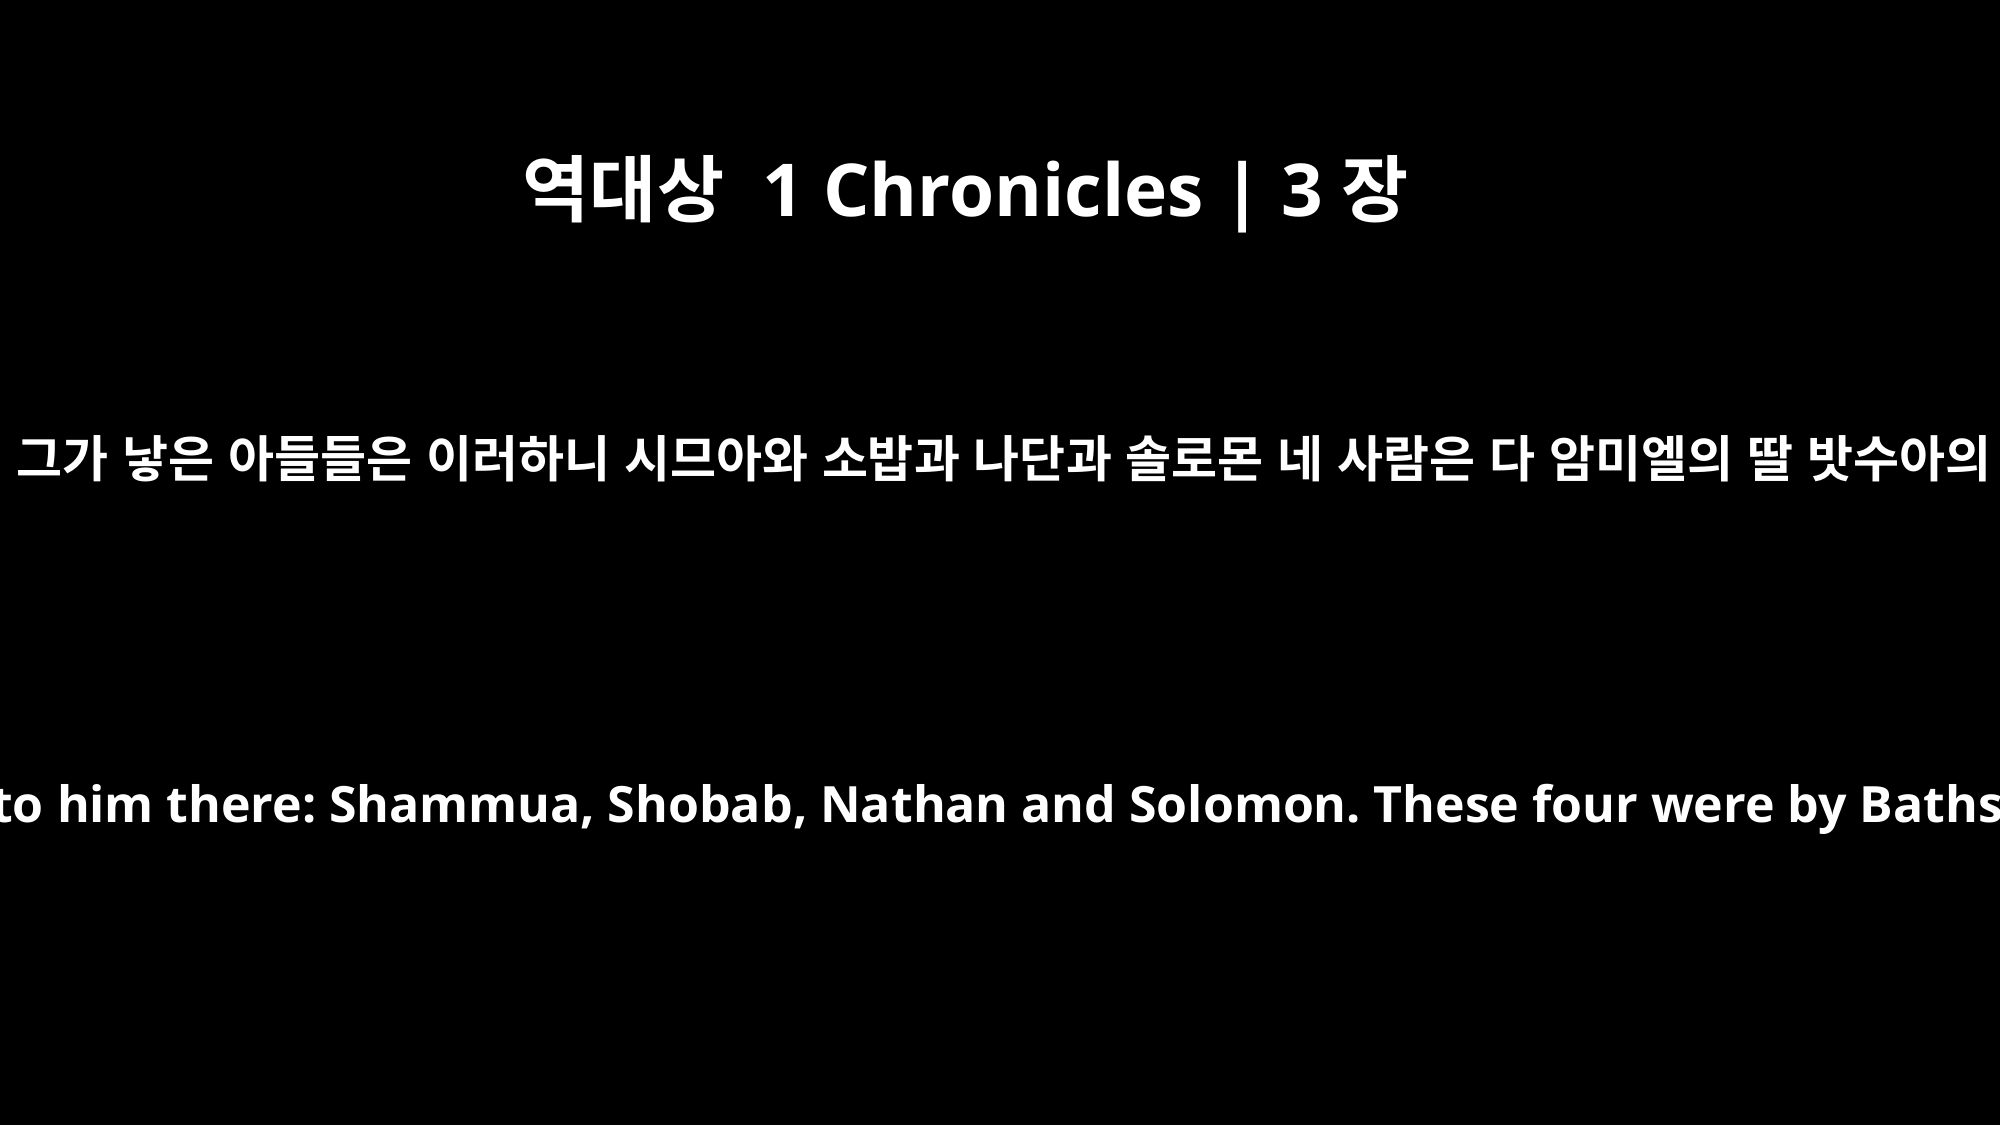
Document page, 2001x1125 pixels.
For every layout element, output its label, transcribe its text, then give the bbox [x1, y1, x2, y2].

text_box 역대상 1 Chronicles | 3장 [507, 136, 1424, 239]
text_box 5 예루살렘에서 그가 낳은 아들들은 이러하니 시므아와 소밥과 나단과 솔로몬 네 사람은 다 암미엘의 딸 밧수아의 소생이요 [0, 359, 2000, 495]
text_box and these were the children born to him there: Shammua, Shobab, Nathan and Solomon. These four were by Bathsheba daughter of Ammiel. [0, 764, 2000, 840]
